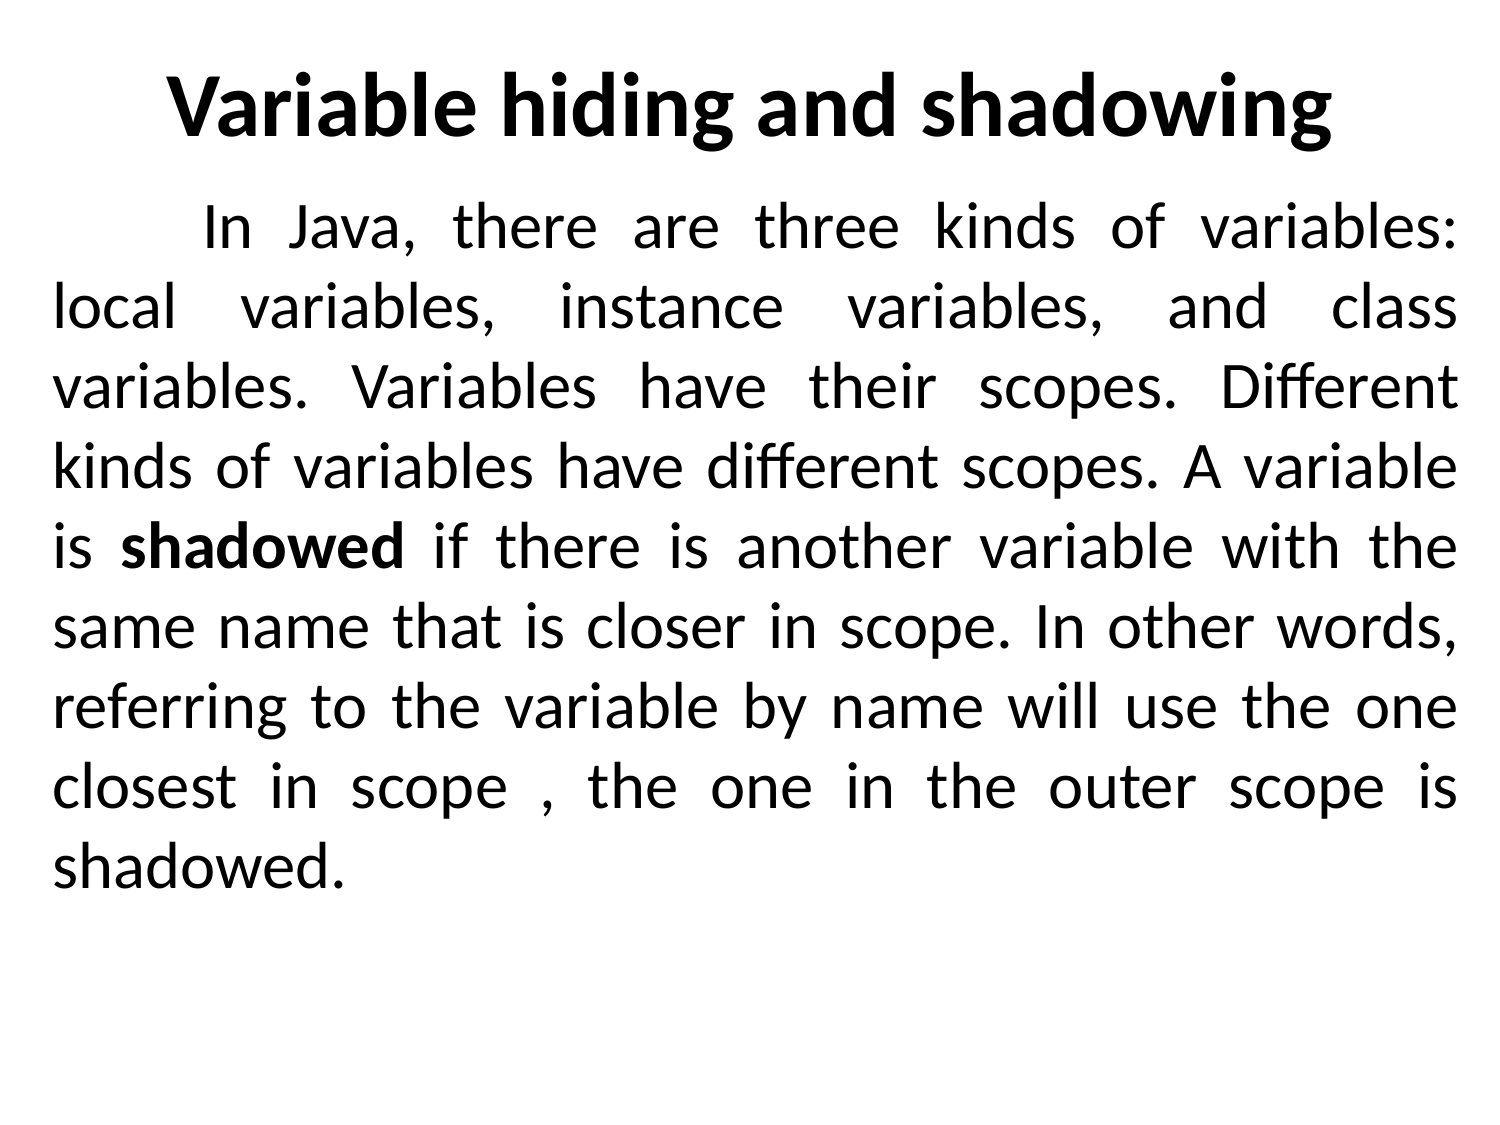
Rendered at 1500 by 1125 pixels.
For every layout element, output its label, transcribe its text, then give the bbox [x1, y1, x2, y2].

title Variable hiding and shadowing [0, 24, 1500, 175]
text_box In Java, there are three kinds of variables: local variables, instance variables, and class variables. Variables have their scopes. Different kinds of variables have different scopes. A variable is shadowed if there is another variable with the same name that is closer in scope. In other words, referring to the variable by name will use the one closest in scope , the one in the outer scope is shadowed. [37, 174, 1475, 910]
